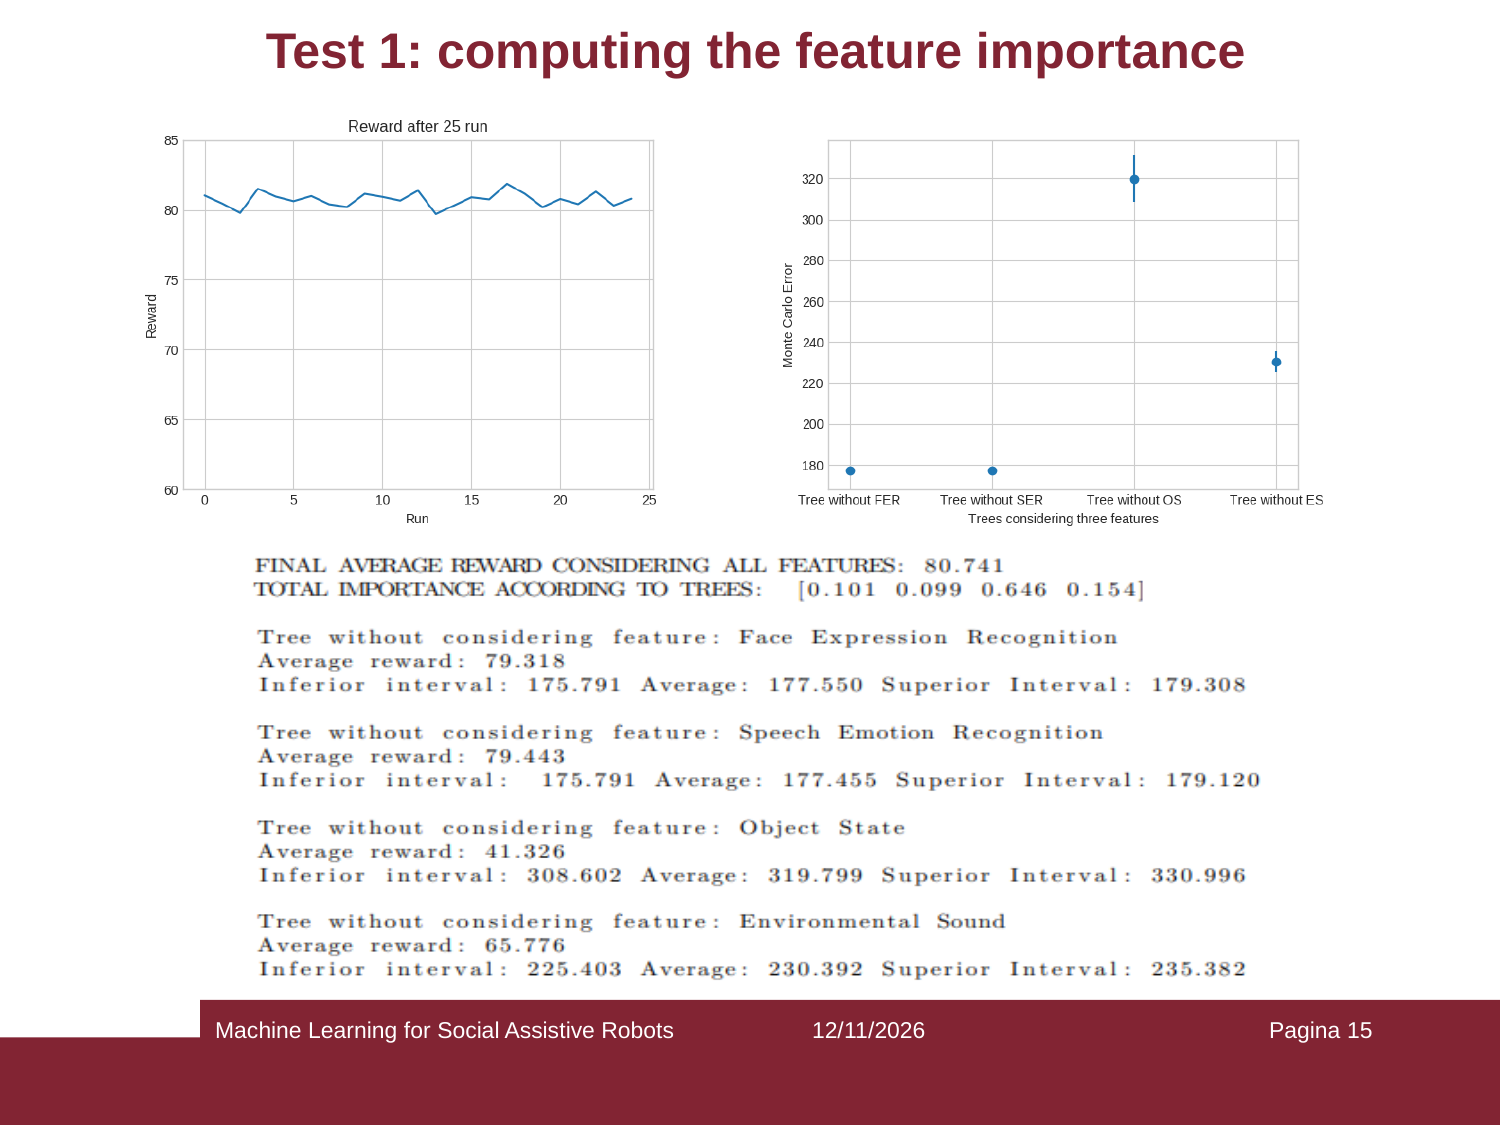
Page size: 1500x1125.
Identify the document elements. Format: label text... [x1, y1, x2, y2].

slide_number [713, 1008, 1025, 1084]
picture [107, 85, 1358, 989]
title Test 1: computing the feature importance [147, 10, 1365, 107]
slide_number Pagina 15 [1074, 1008, 1388, 1084]
footer Machine Learning for Social Assistive Robots [200, 1008, 713, 1084]
